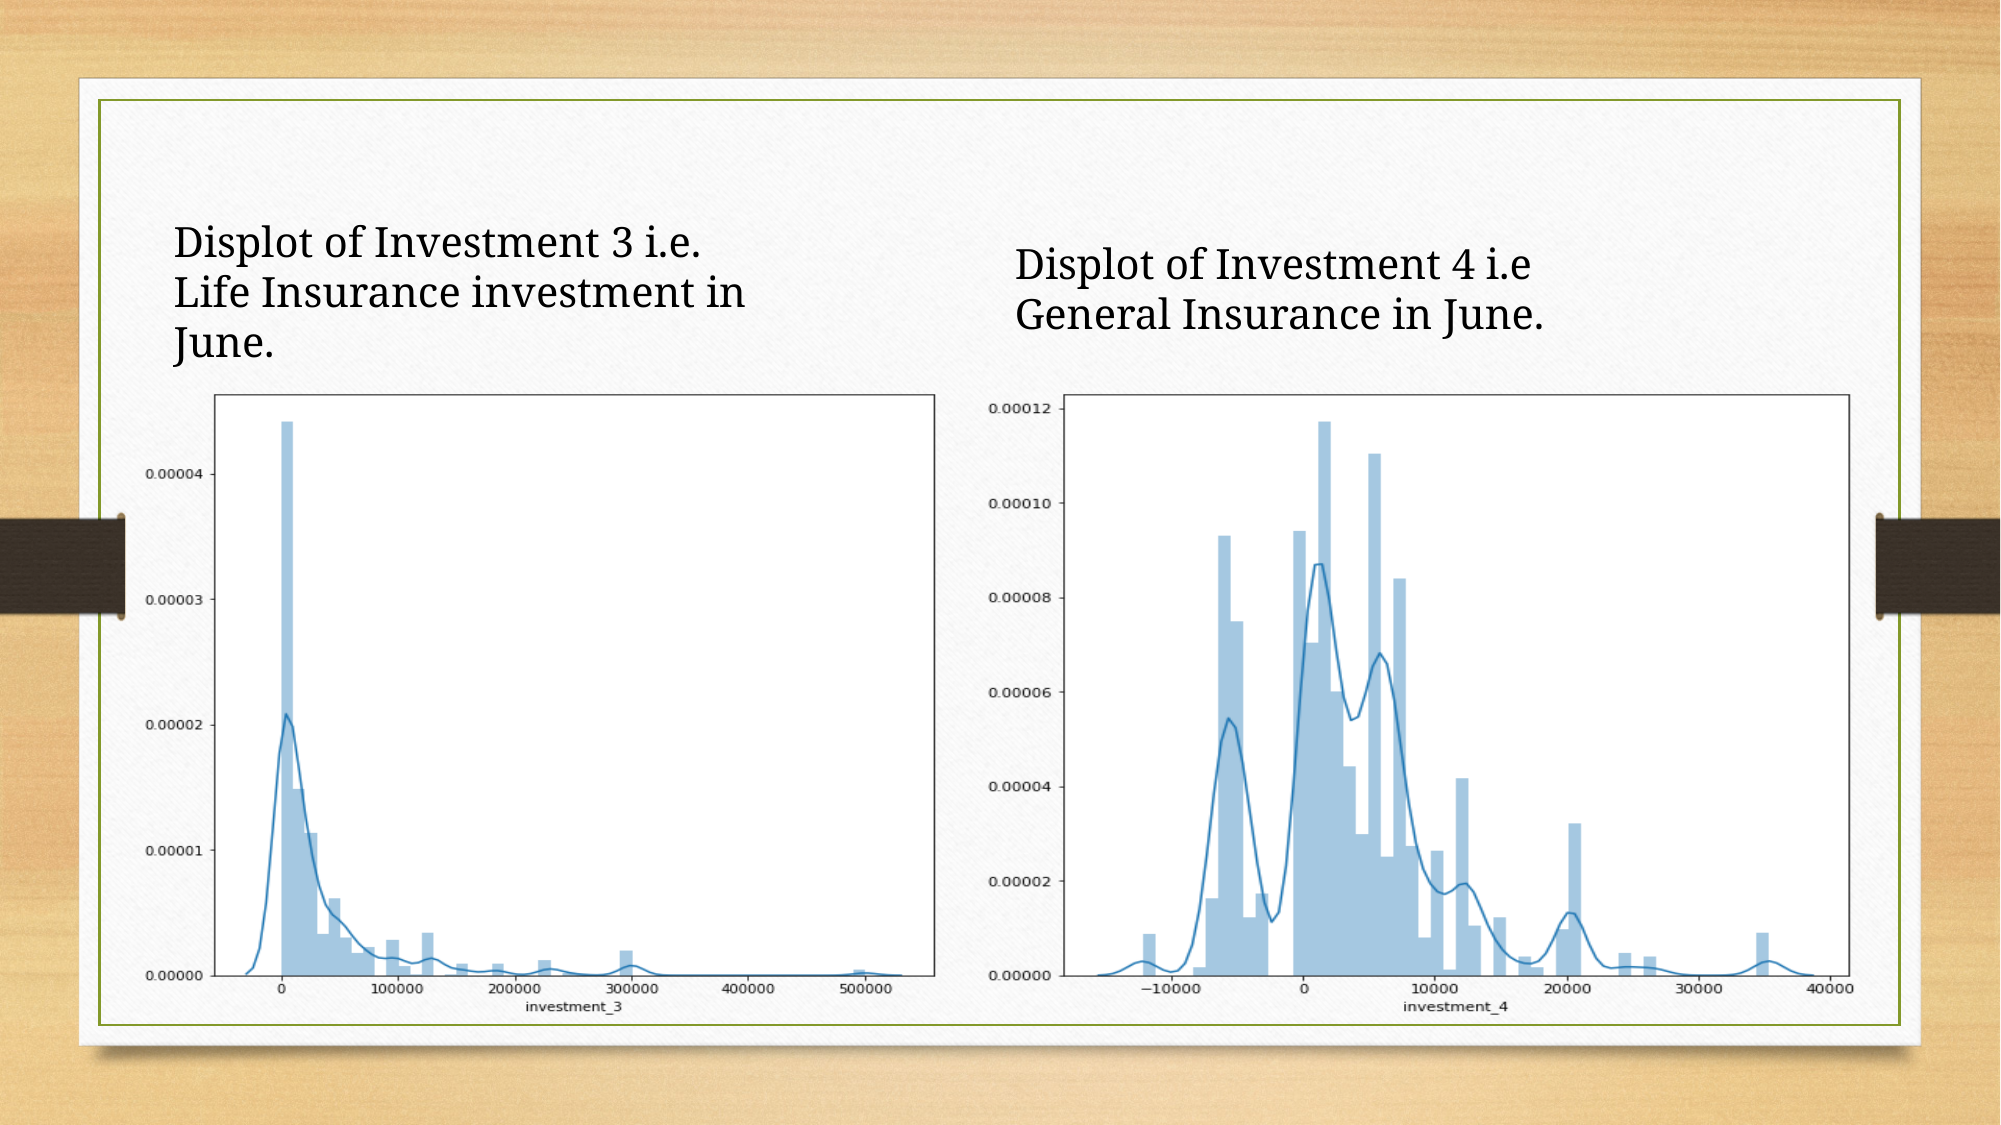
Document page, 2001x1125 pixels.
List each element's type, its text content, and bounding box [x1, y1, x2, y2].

text_box Displot of Investment 3 i.e. Life Insurance investment in June. [158, 208, 779, 386]
picture [0, 0, 2001, 1125]
text_box Displot of Investment 4 i.e General Insurance in June. [999, 230, 1763, 346]
